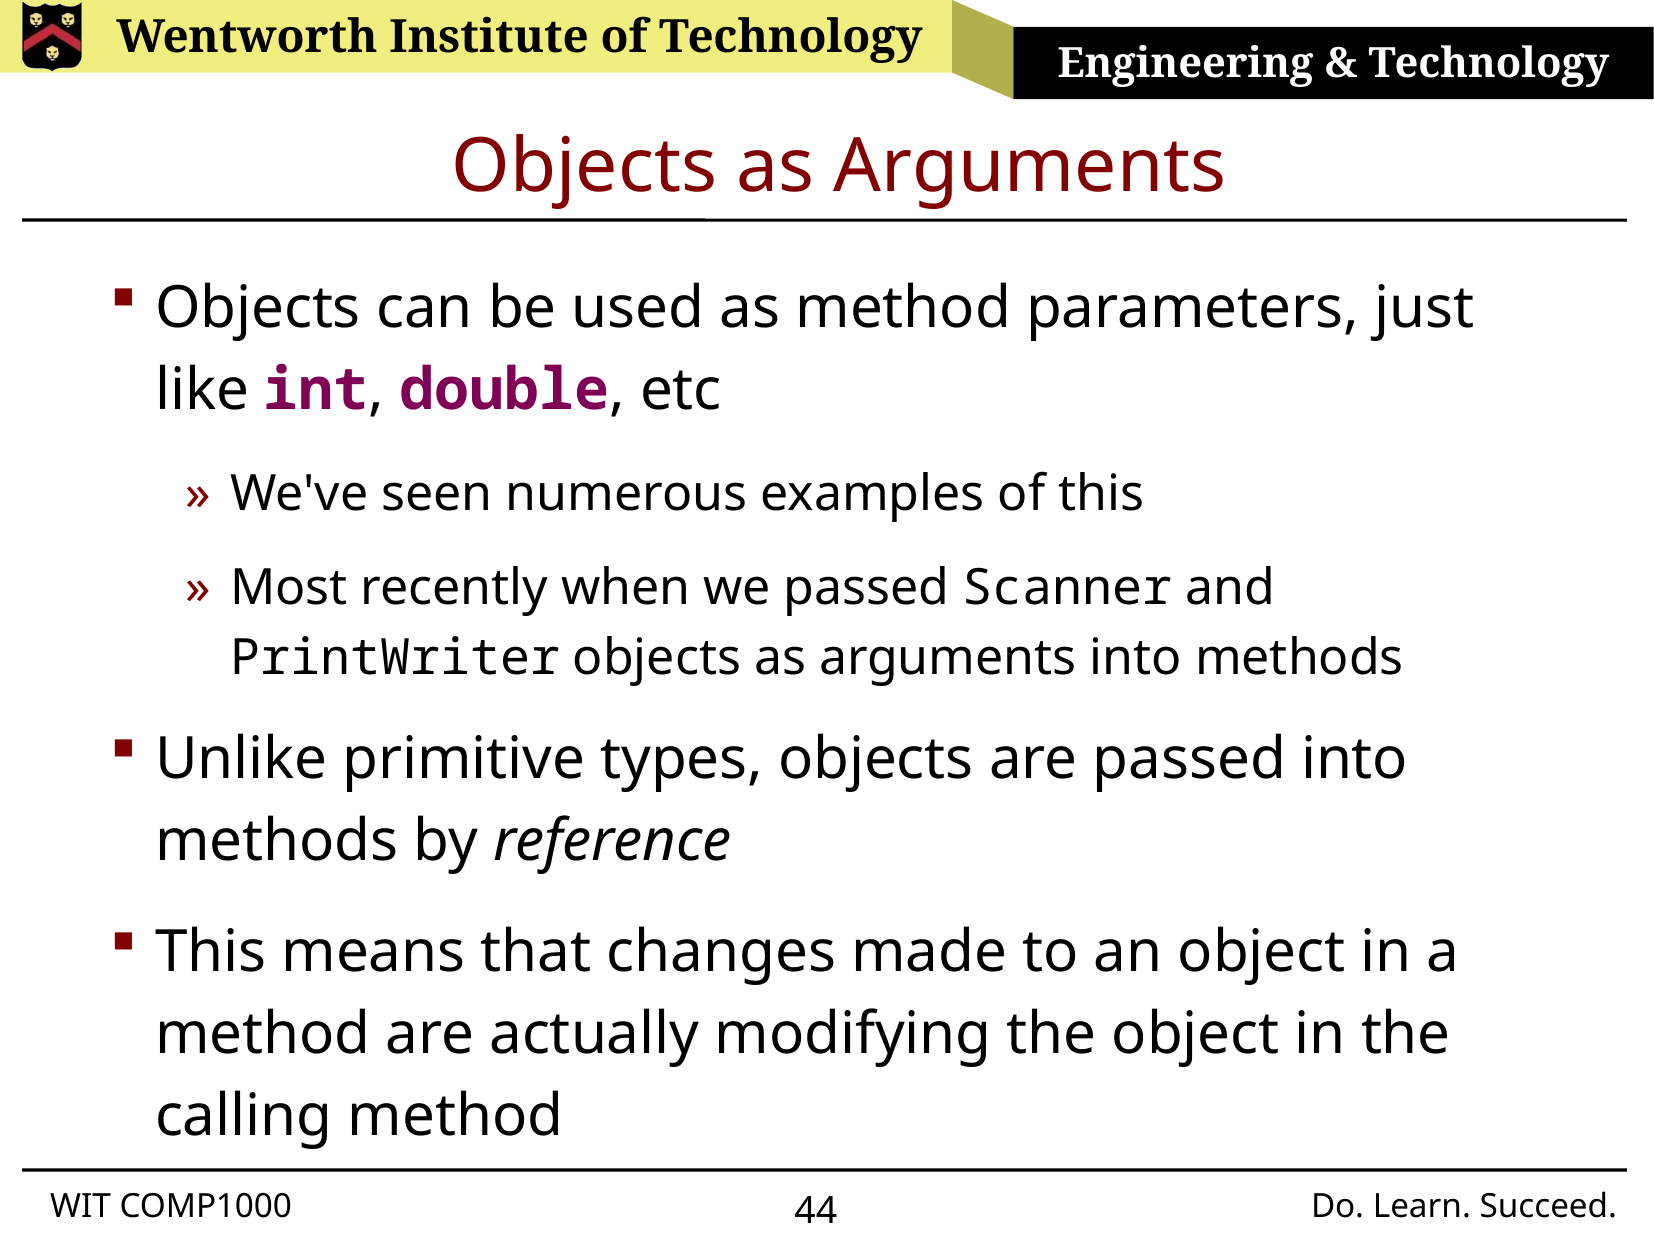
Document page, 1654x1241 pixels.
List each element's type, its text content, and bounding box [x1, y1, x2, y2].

picture [22, 0, 82, 72]
title Objects as Arguments [201, 50, 1477, 257]
list Objects can be used as method parameters, just like int, double, etc We've seen numerous examples of this Most recently when we passed Scanner and PrintWriter objects as arguments into methods Unlike primitive types, objects are passed into methods by reference This means that changes made to an object in a method are actually modifying the object in the calling method [79, 257, 1580, 1133]
